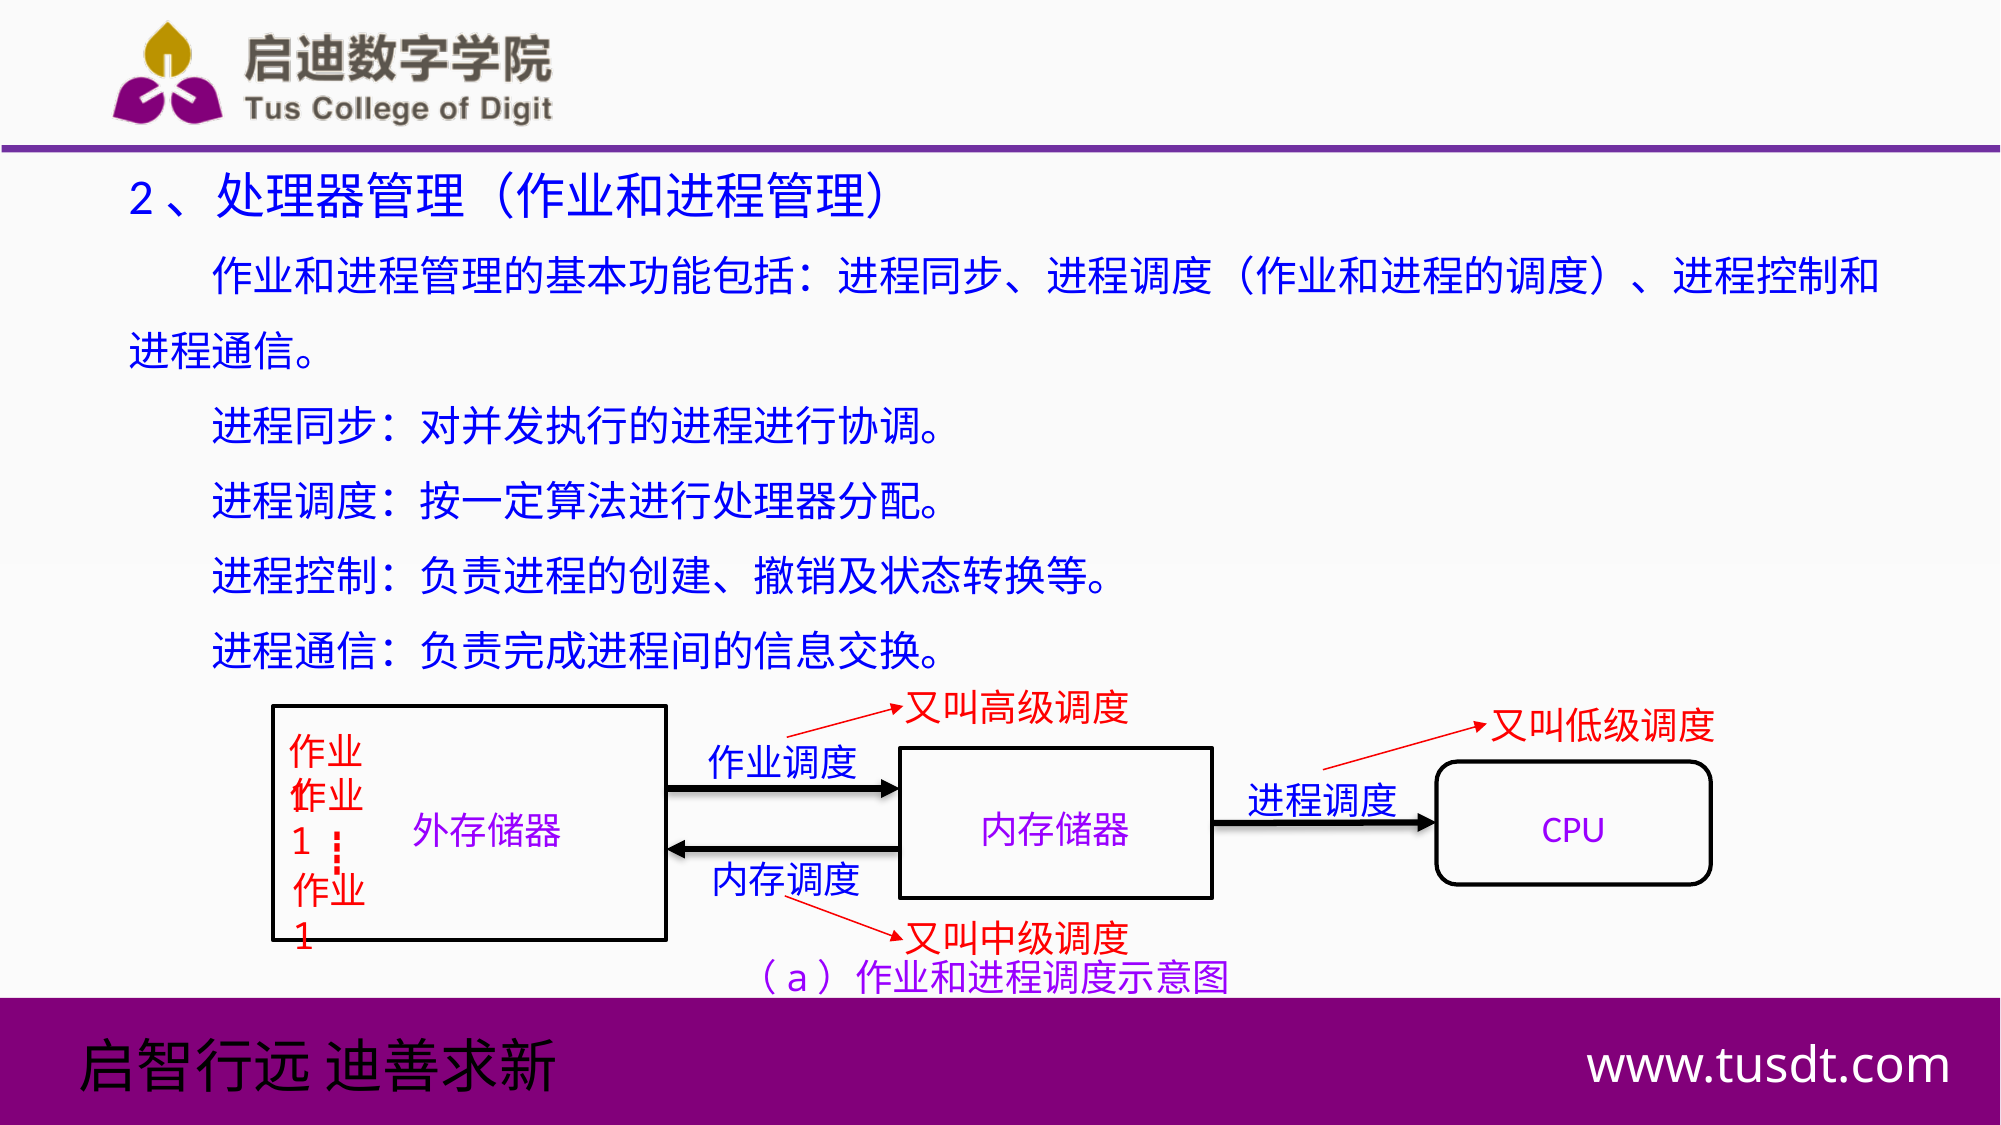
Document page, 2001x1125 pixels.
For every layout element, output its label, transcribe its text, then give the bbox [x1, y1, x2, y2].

text_box 又叫低级调度 [1471, 694, 1735, 754]
text_box 作业1 [274, 764, 404, 870]
text_box 作业1 [274, 720, 403, 764]
text_box [271, 704, 668, 942]
text_box 内存储器 [903, 798, 1208, 859]
text_box [898, 828, 1214, 900]
text_box 内存调度 [674, 856, 898, 909]
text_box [1322, 723, 1488, 770]
text_box 进程调度 [1224, 769, 1422, 820]
text_box （a）作业和进程调度示意图 [707, 946, 1263, 1007]
text_box CPU [1421, 798, 1726, 858]
text_box 作业1 [277, 859, 406, 965]
text_box [898, 746, 1214, 848]
text_box [1434, 858, 1713, 887]
text_box 又叫中级调度 [906, 907, 1154, 946]
text_box [1434, 759, 1713, 798]
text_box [784, 895, 904, 941]
text_box 2、处理器管理（作业和进程管理） 作业和进程管理的基本功能包括：进程同步、进程调度（作业和进程的调度）、进程控制和进程通信。 进程同步：对并发执行的进程进行协调。 进程调度：按一定算法进行处理器分配。 进程控制：负责进程的创建、撤销及状态转换等。 进程通信：负责完成进程间的信息交换。 [113, 127, 1906, 682]
text_box 作业调度 [671, 731, 894, 787]
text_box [786, 705, 904, 738]
picture [106, 11, 562, 134]
text_box 又叫高级调度 [889, 676, 1150, 737]
text_box ┋ [295, 822, 379, 883]
text_box 外存储器 [404, 799, 640, 860]
